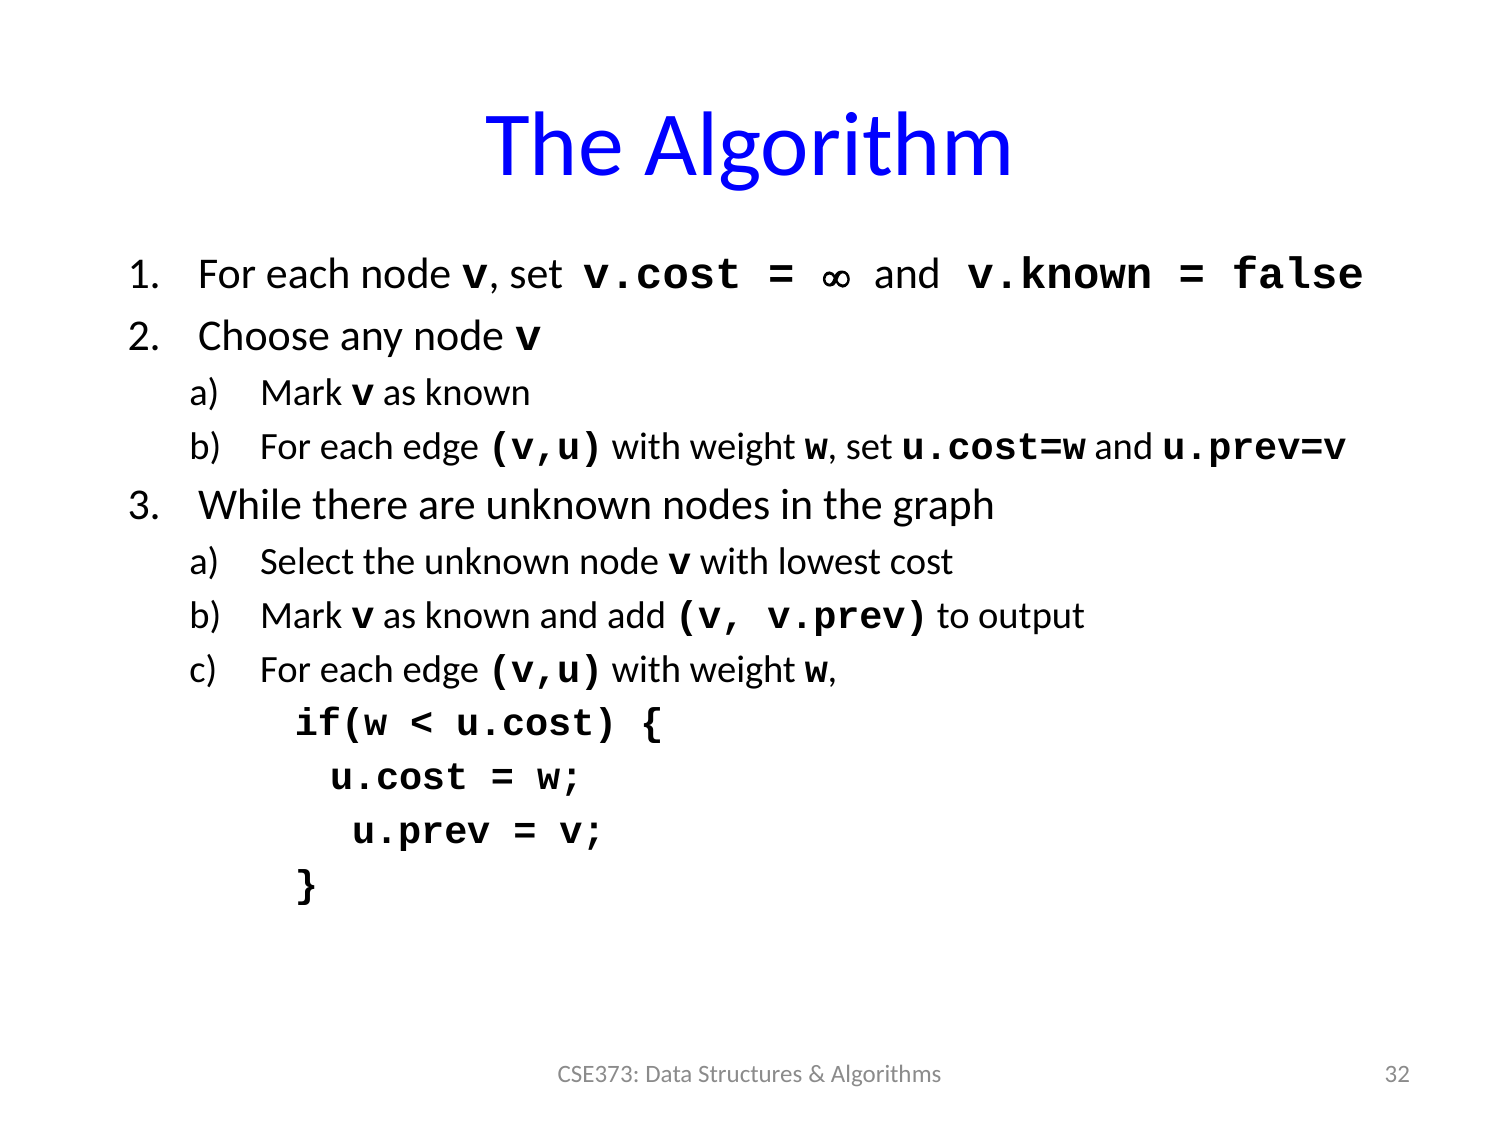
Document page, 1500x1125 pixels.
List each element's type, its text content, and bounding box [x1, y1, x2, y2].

slide_number 32 [1074, 1042, 1425, 1103]
list For each node v, set v.cost =  and v.known = false Choose any node v Mark v as known For each edge (v,u) with weight w, set u.cost=w and u.prev=v While there are unknown nodes in the graph Select the unknown node v with lowest cost Mark v as known and add (v, v.prev) to output For each edge (v,u) with weight w, if(w < u.cost) { u.cost = w; u.prev = v; } [112, 237, 1413, 1038]
footer CSE373: Data Structures & Algorithms [512, 1042, 988, 1103]
title The Algorithm [75, 45, 1425, 233]
